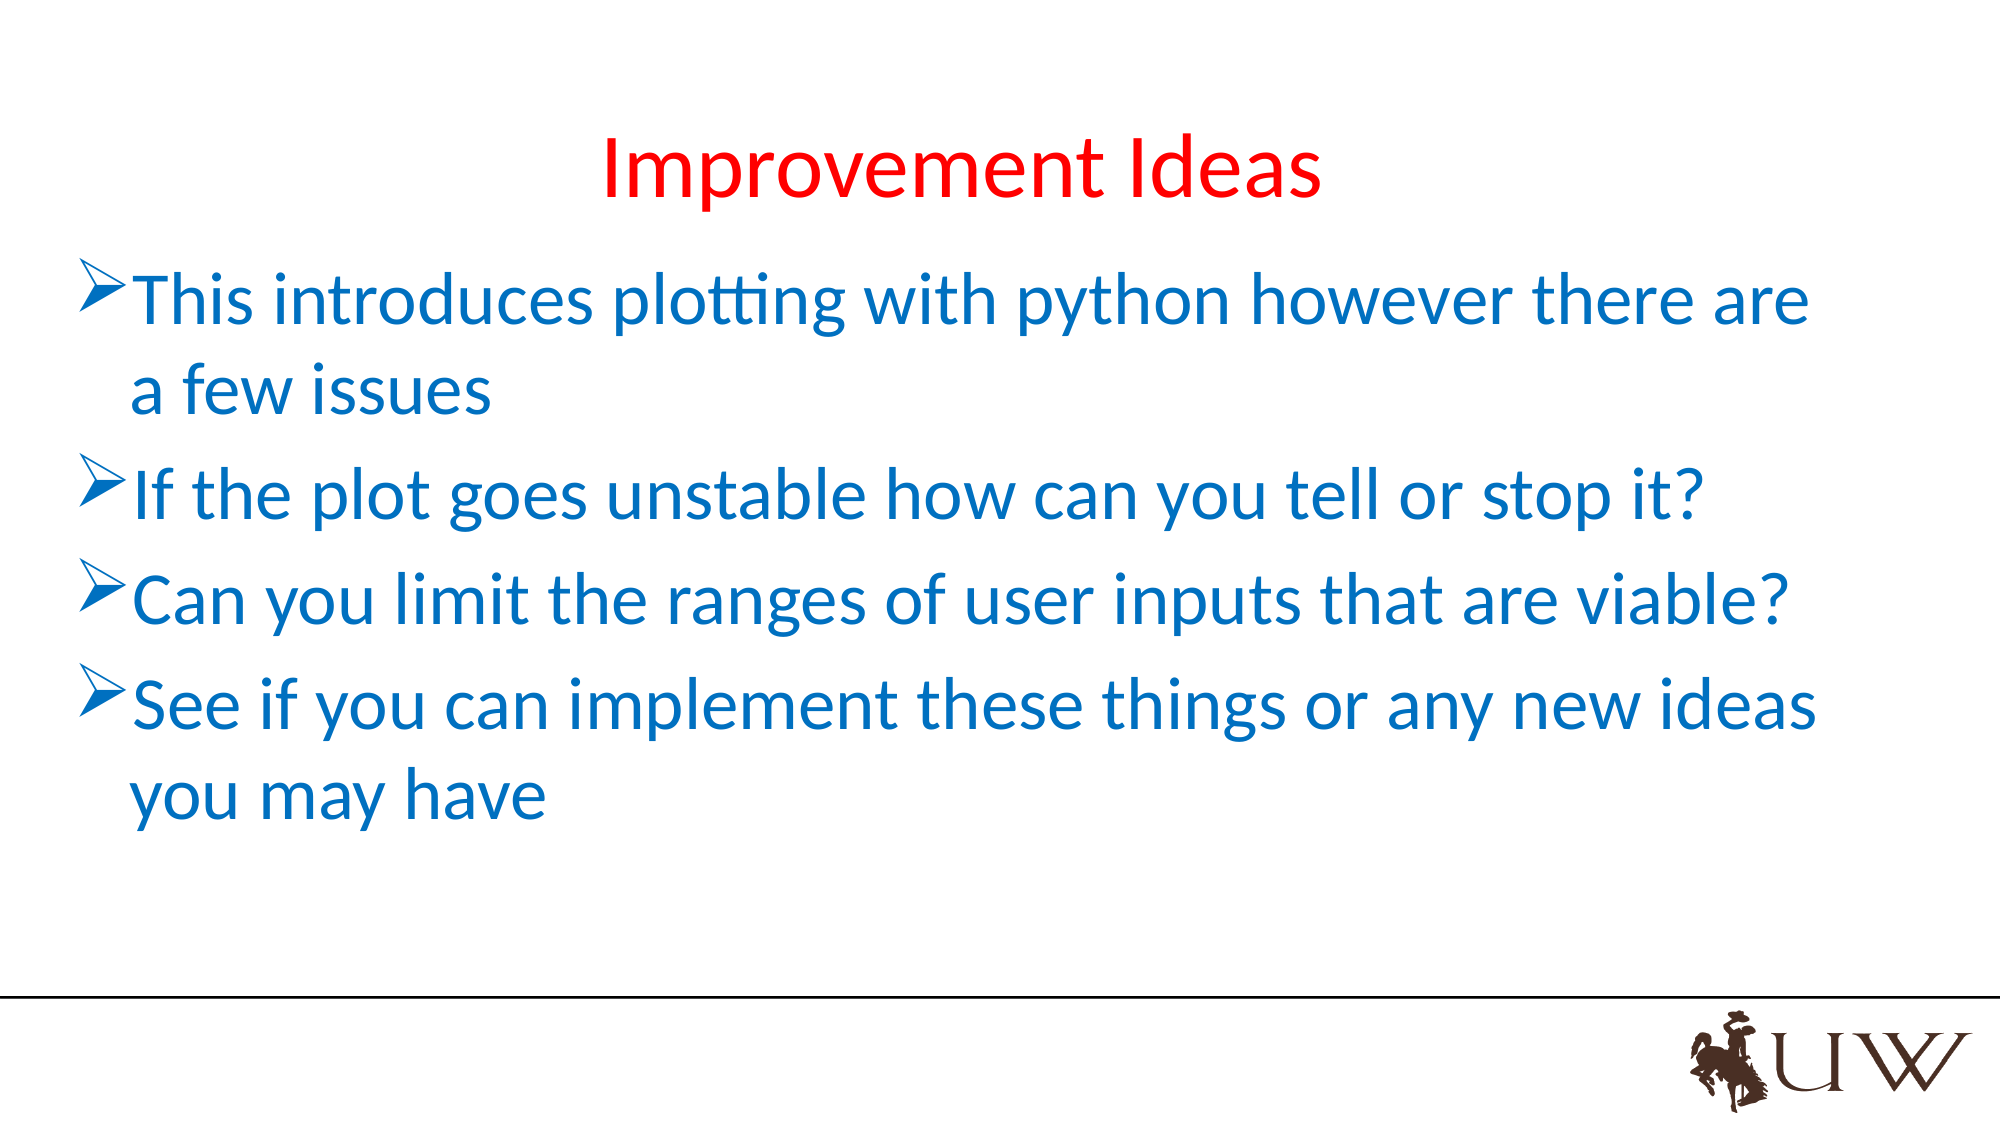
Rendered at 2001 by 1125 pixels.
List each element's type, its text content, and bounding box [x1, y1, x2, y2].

list This introduces plotting with python however there are a few issues If the plot goes unstable how can you tell or stop it? Can you limit the ranges of user inputs that are viable? See if you can implement these things or any new ideas you may have [58, 242, 1867, 995]
title Improvement Ideas [324, 98, 1600, 236]
picture [0, 996, 2000, 1125]
